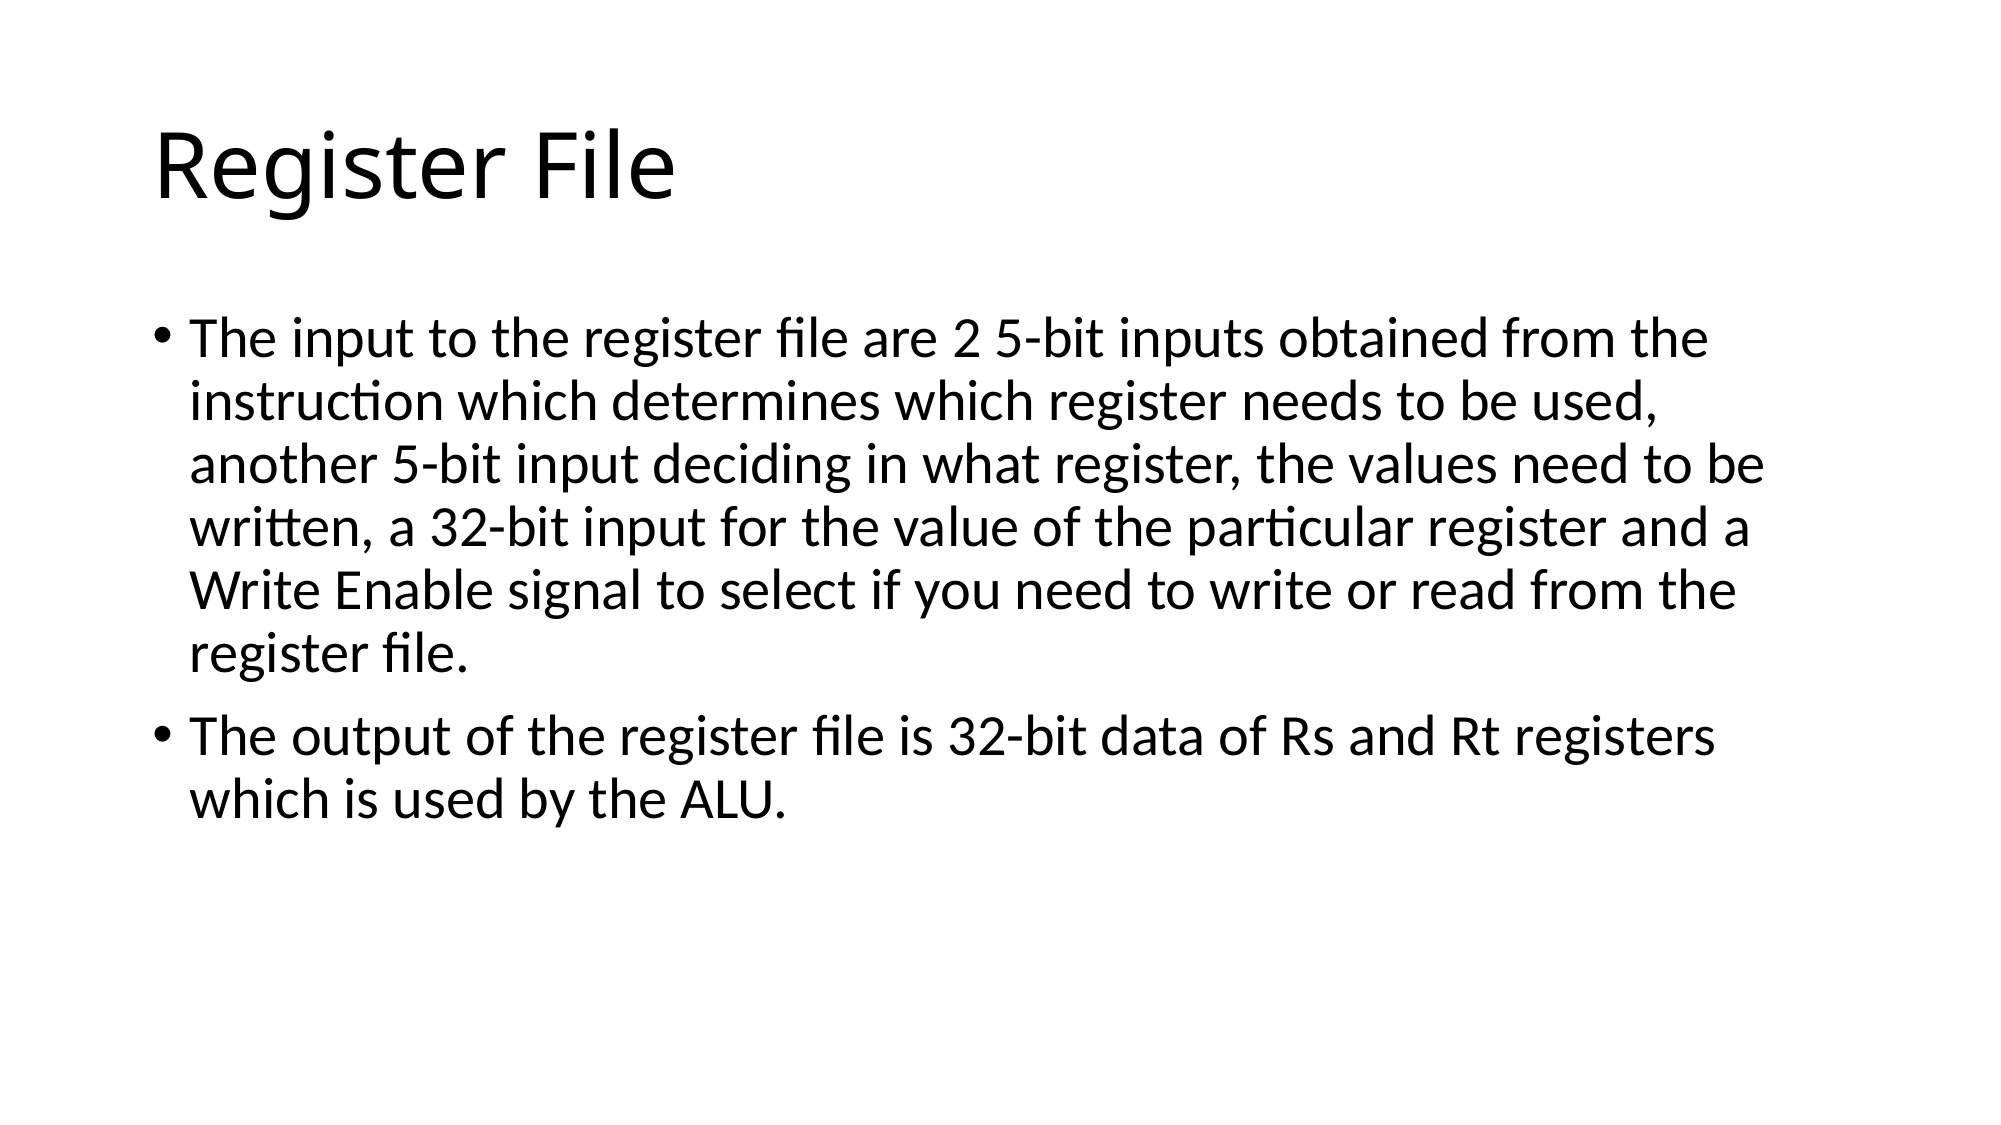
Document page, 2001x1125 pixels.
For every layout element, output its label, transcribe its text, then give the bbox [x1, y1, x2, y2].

list The input to the register file are 2 5-bit inputs obtained from the instruction which determines which register needs to be used, another 5-bit input deciding in what register, the values need to be written, a 32-bit input for the value of the particular register and a Write Enable signal to select if you need to write or read from the register file. The output of the register file is 32-bit data of Rs and Rt registers which is used by the ALU. [137, 299, 1863, 1014]
title Register File [137, 59, 1863, 278]
